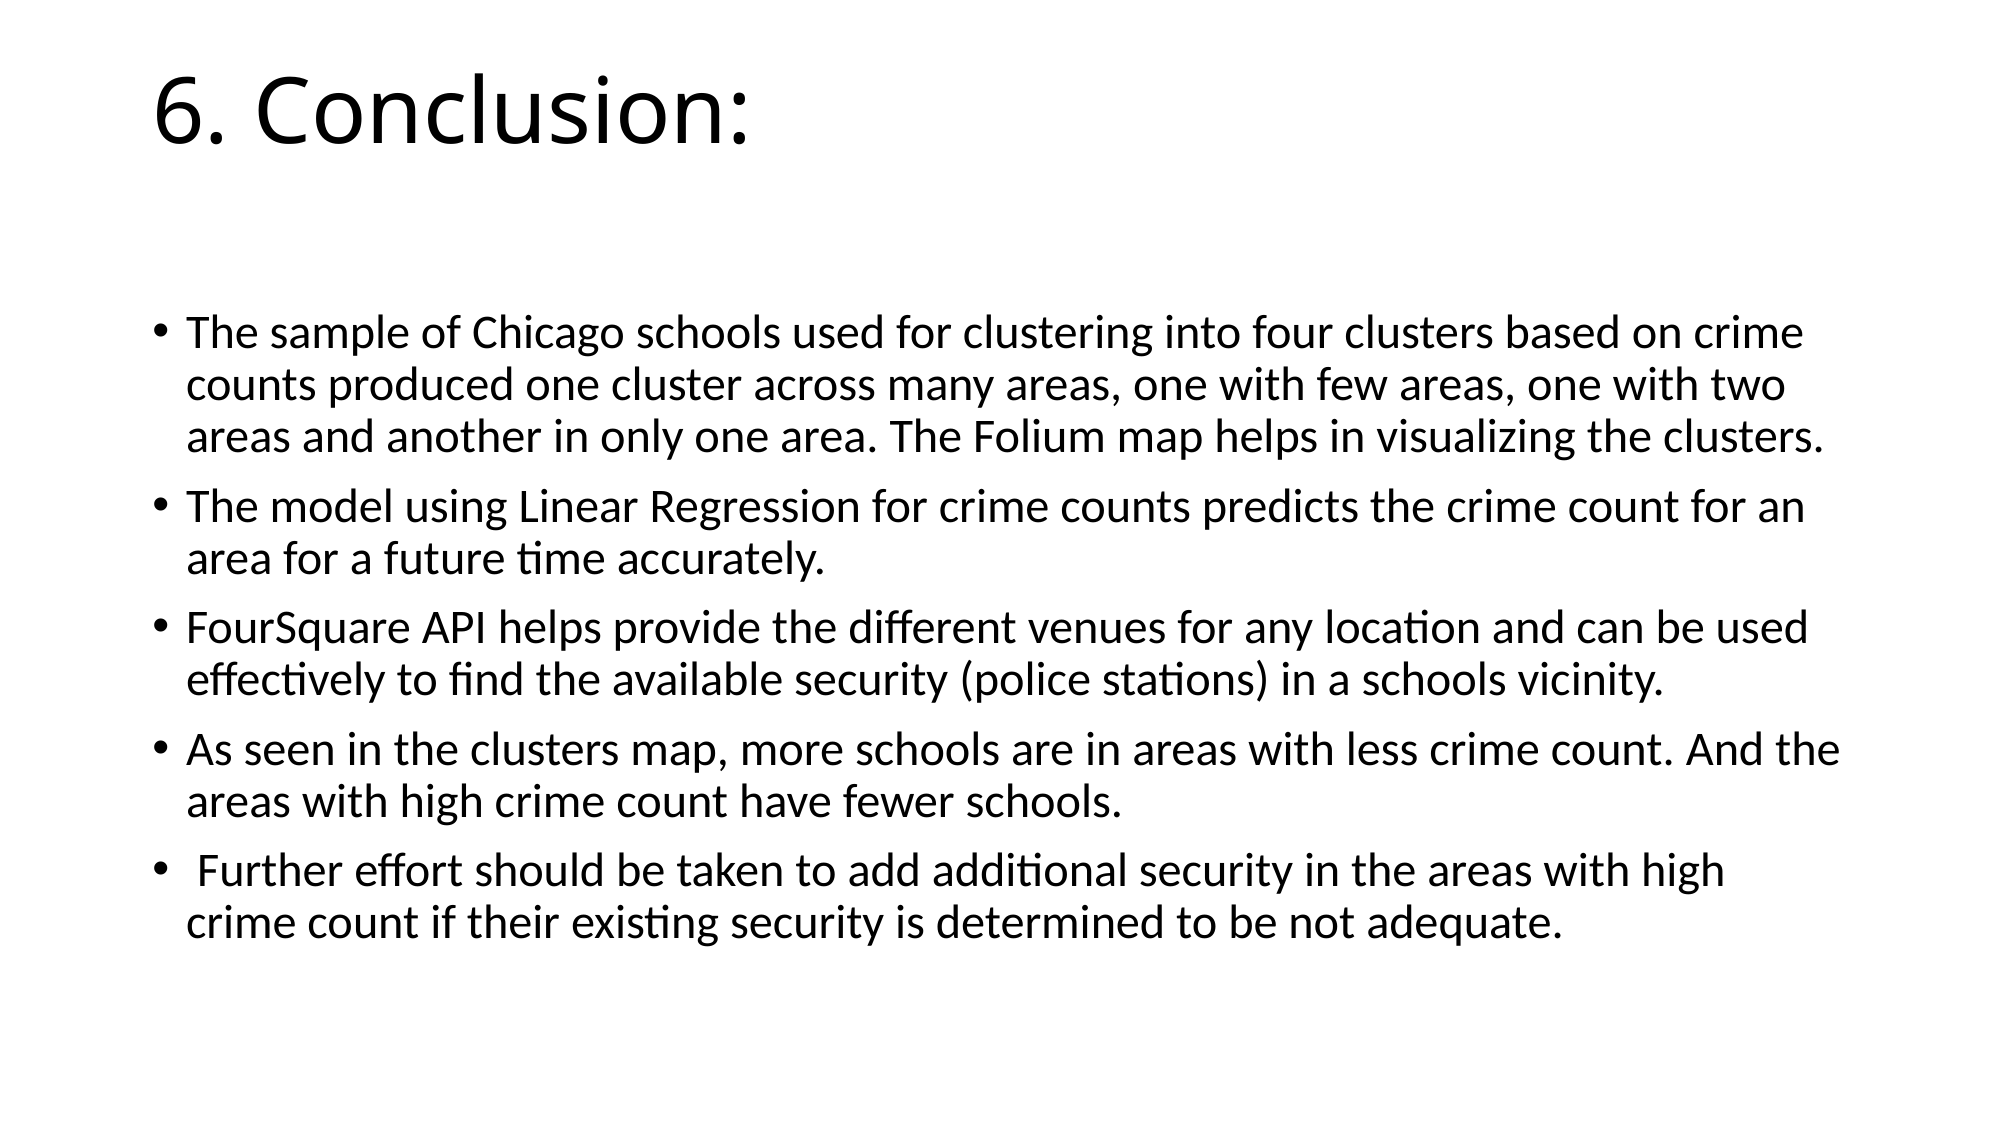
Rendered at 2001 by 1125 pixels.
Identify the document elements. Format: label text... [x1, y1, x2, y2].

list The sample of Chicago schools used for clustering into four clusters based on crime counts produced one cluster across many areas, one with few areas, one with two areas and another in only one area. The Folium map helps in visualizing the clusters. The model using Linear Regression for crime counts predicts the crime count for an area for a future time accurately. FourSquare API helps provide the different venues for any location and can be used effectively to find the available security (police stations) in a schools vicinity. As seen in the clusters map, more schools are in areas with less crime count. And the areas with high crime count have fewer schools. Further effort should be taken to add additional security in the areas with high crime count if their existing security is determined to be not adequate. [137, 299, 1863, 1014]
title 6. Conclusion: [137, 59, 1863, 278]
